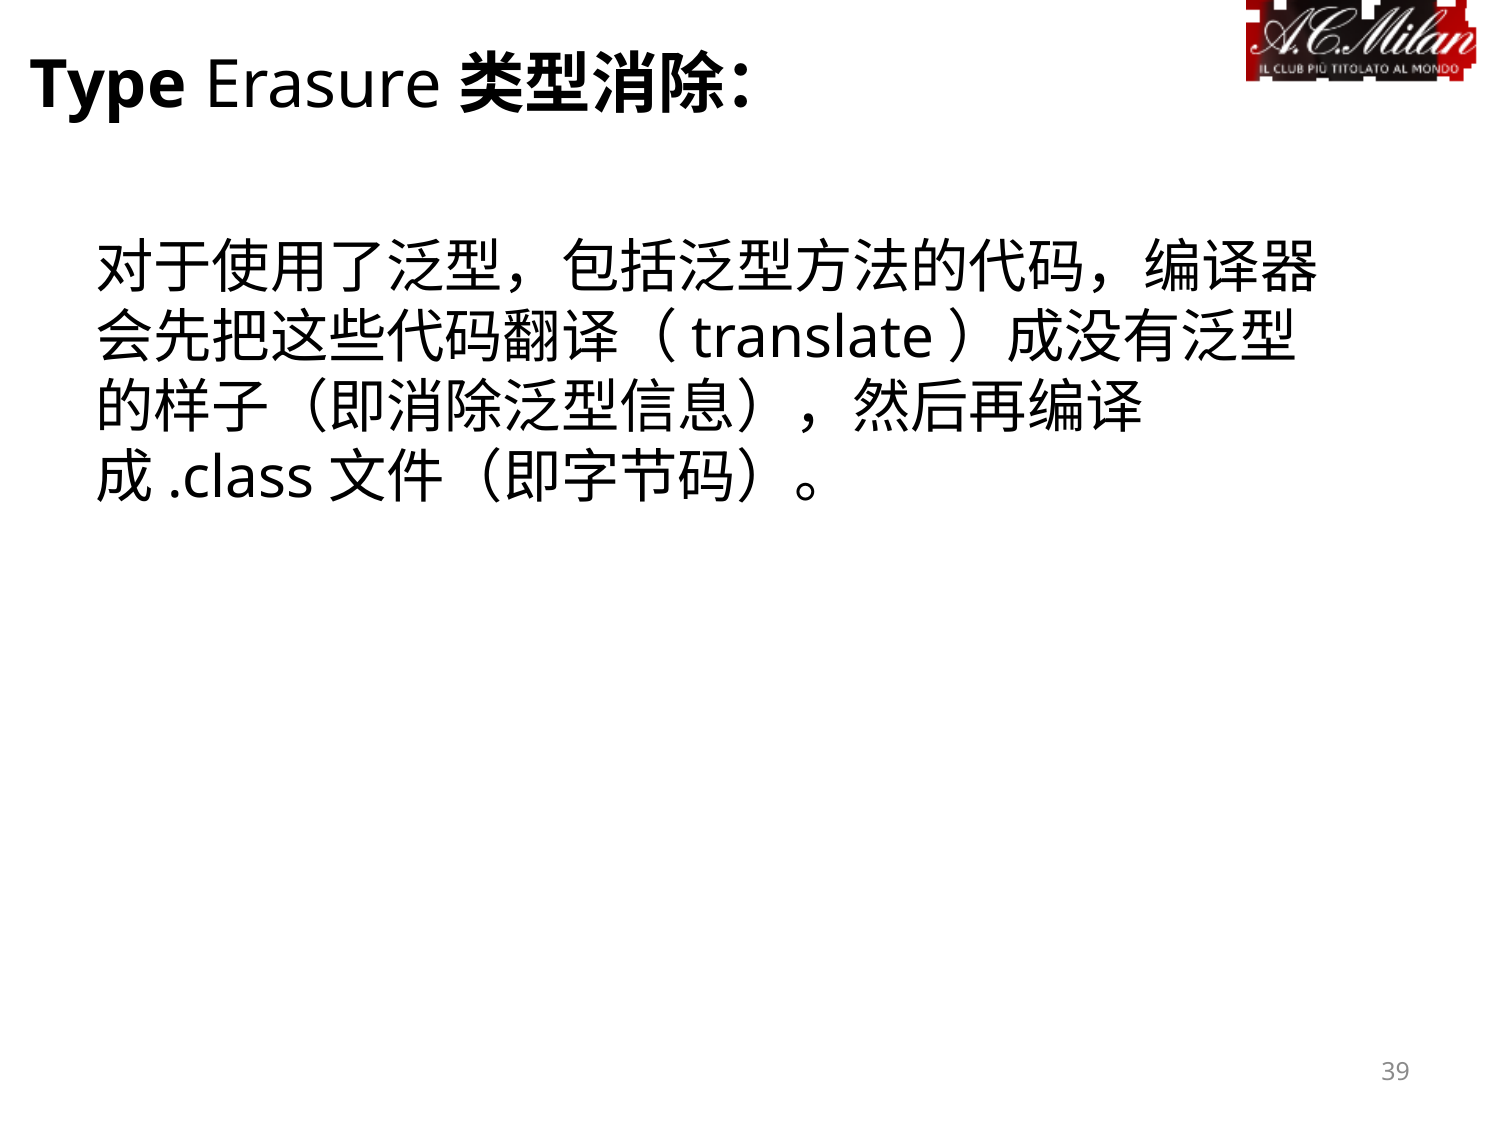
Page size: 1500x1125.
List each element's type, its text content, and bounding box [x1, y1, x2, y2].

text_box Type Erasure类型消除： [15, 13, 857, 128]
slide_number 39 [1074, 1042, 1425, 1103]
picture [1246, 0, 1478, 83]
text_box 对于使用了泛型，包括泛型方法的代码，编译器会先把这些代码翻译（translate）成没有泛型的样子（即消除泛型信息），然后再编译成.class文件（即字节码）。 [80, 221, 1347, 517]
